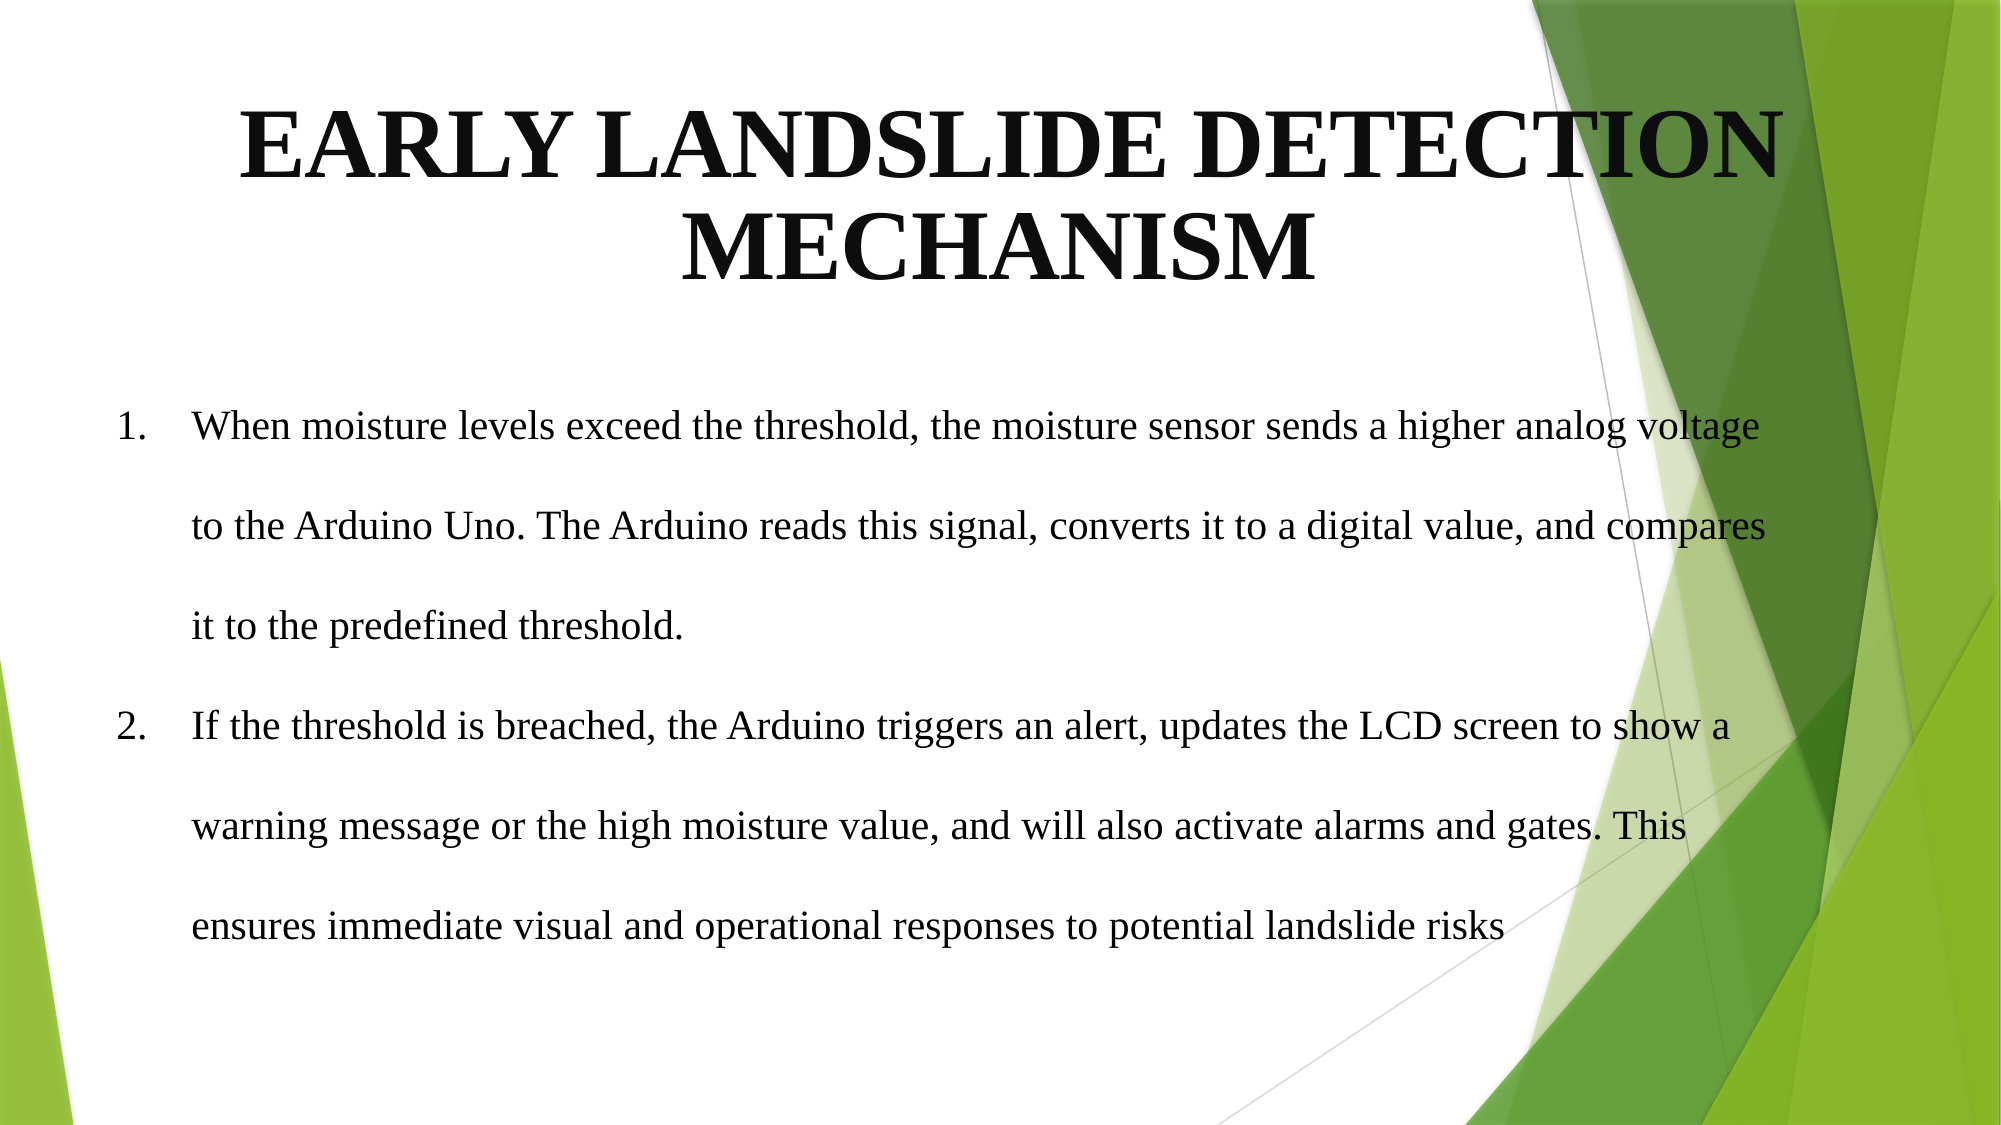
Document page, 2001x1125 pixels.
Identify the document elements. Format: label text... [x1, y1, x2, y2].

text_box EARLY LANDSLIDE DETECTION MECHANISM [137, 88, 1863, 594]
text_box When moisture levels exceed the threshold, the moisture sensor sends a higher analog voltage to the Arduino Uno. The Arduino reads this signal, converts it to a digital value, and compares it to the predefined threshold. If the threshold is breached, the Arduino triggers an alert, updates the LCD screen to show a warning message or the high moisture value, and will also activate alarms and gates. This ensures immediate visual and operational responses to potential landslide risks [101, 240, 1812, 956]
